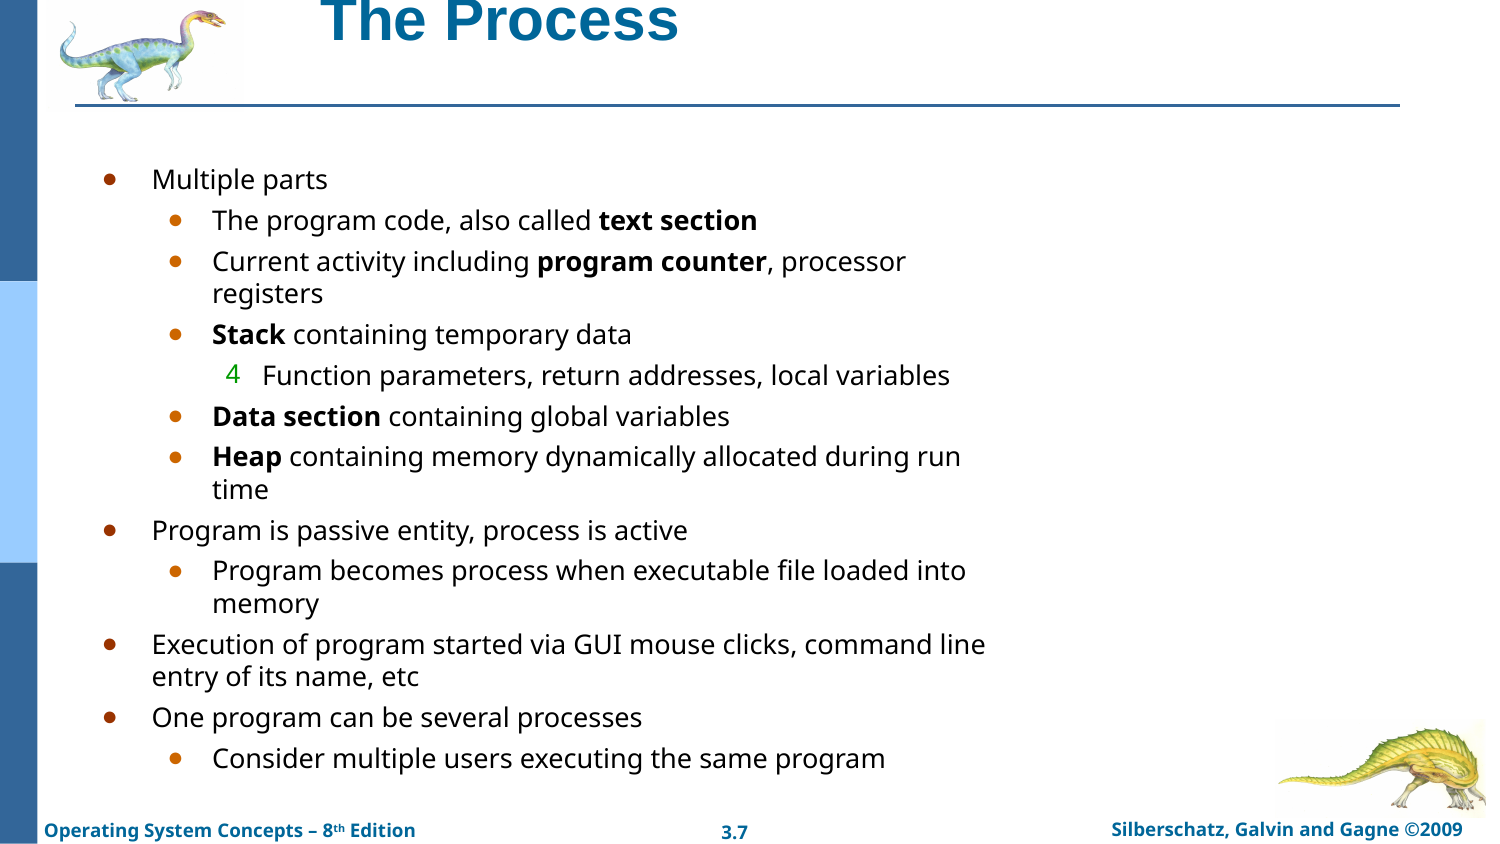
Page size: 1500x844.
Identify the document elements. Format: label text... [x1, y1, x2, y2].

picture [46, 0, 244, 112]
title The Process [50, 19, 950, 60]
picture [1275, 719, 1486, 818]
list Multiple parts The program code, also called text section Current activity including program counter, processor registers Stack containing temporary data Function parameters, return addresses, local variables Data section containing global variables Heap containing memory dynamically allocated during run time Program is passive entity, process is active Program becomes process when executable file loaded into memory Execution of program started via GUI mouse clicks, command line entry of its name, etc One program can be several processes Consider multiple users executing the same program [88, 155, 1028, 547]
